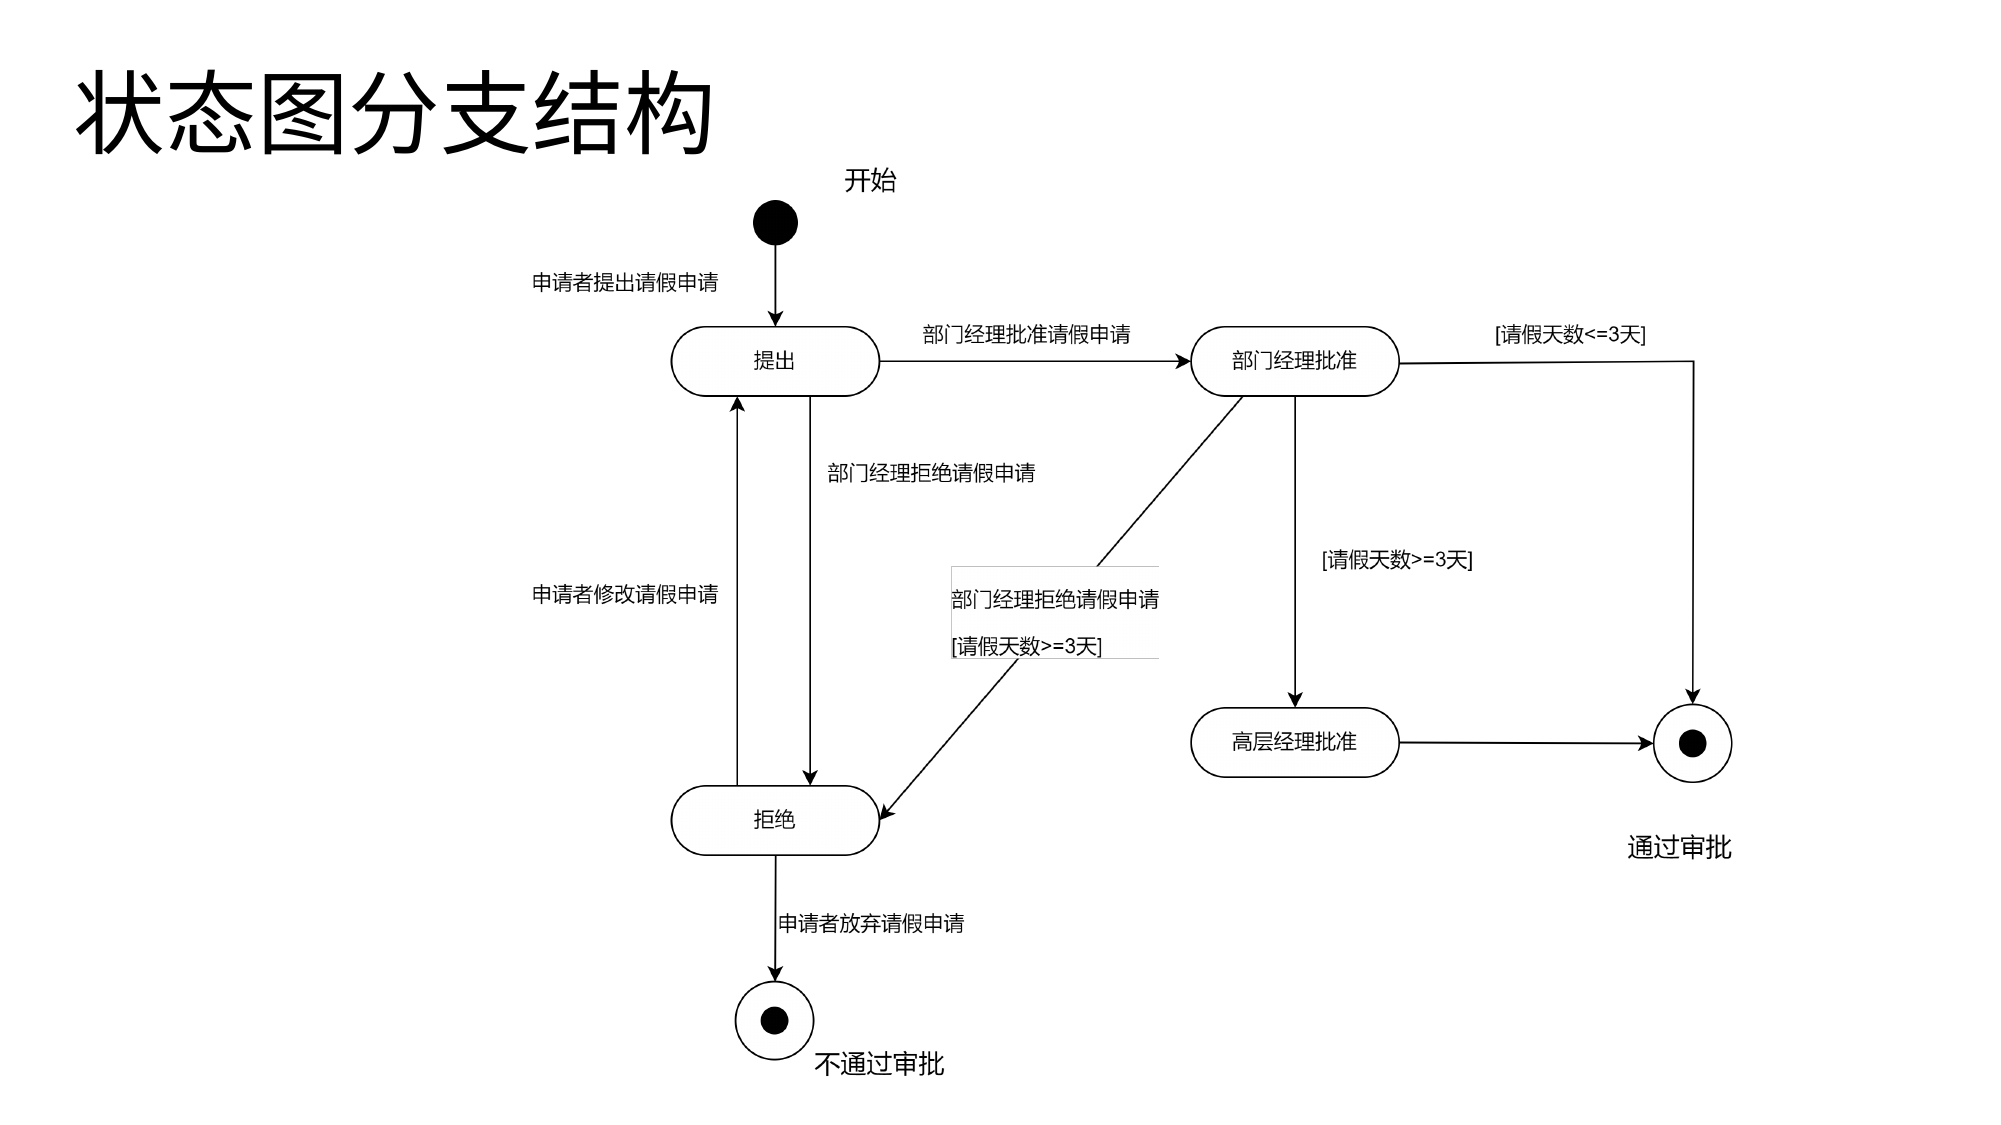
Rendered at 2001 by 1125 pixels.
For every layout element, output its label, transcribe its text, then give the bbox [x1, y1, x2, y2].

picture [492, 135, 1767, 1107]
title 状态图分支结构 [59, 36, 1784, 199]
